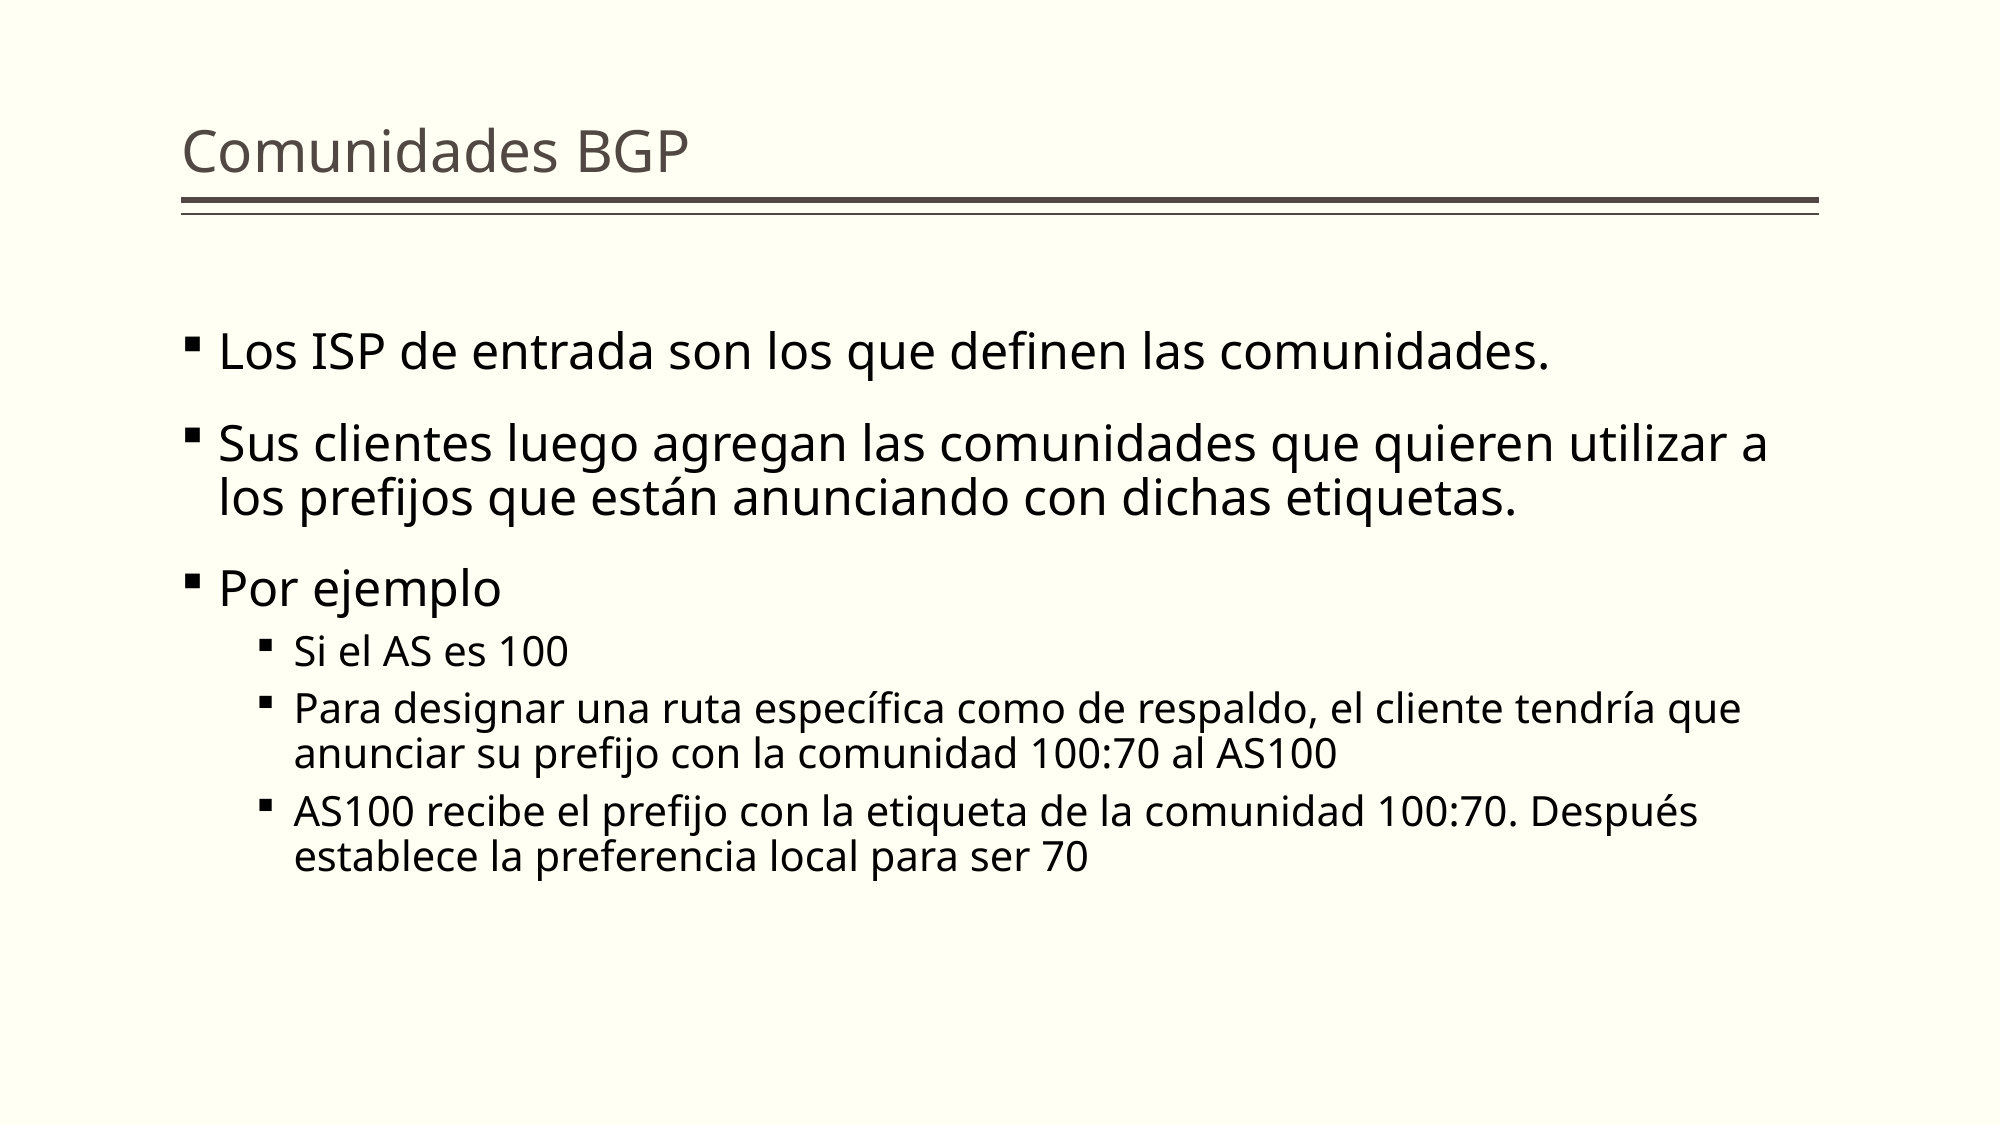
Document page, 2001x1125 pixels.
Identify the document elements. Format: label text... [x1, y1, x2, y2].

list Los ISP de entrada son los que definen las comunidades. Sus clientes luego agregan las comunidades que quieren utilizar a los prefijos que están anunciando con dichas etiquetas. Por ejemplo Si el AS es 100 Para designar una ruta específica como de respaldo, el cliente tendría que anunciar su prefijo con la comunidad 100:70 al AS100 AS100 recibe el prefijo con la etiqueta de la comunidad 100:70. Después establece la preferencia local para ser 70 [181, 319, 1819, 970]
title Comunidades BGP [181, 12, 1819, 193]
